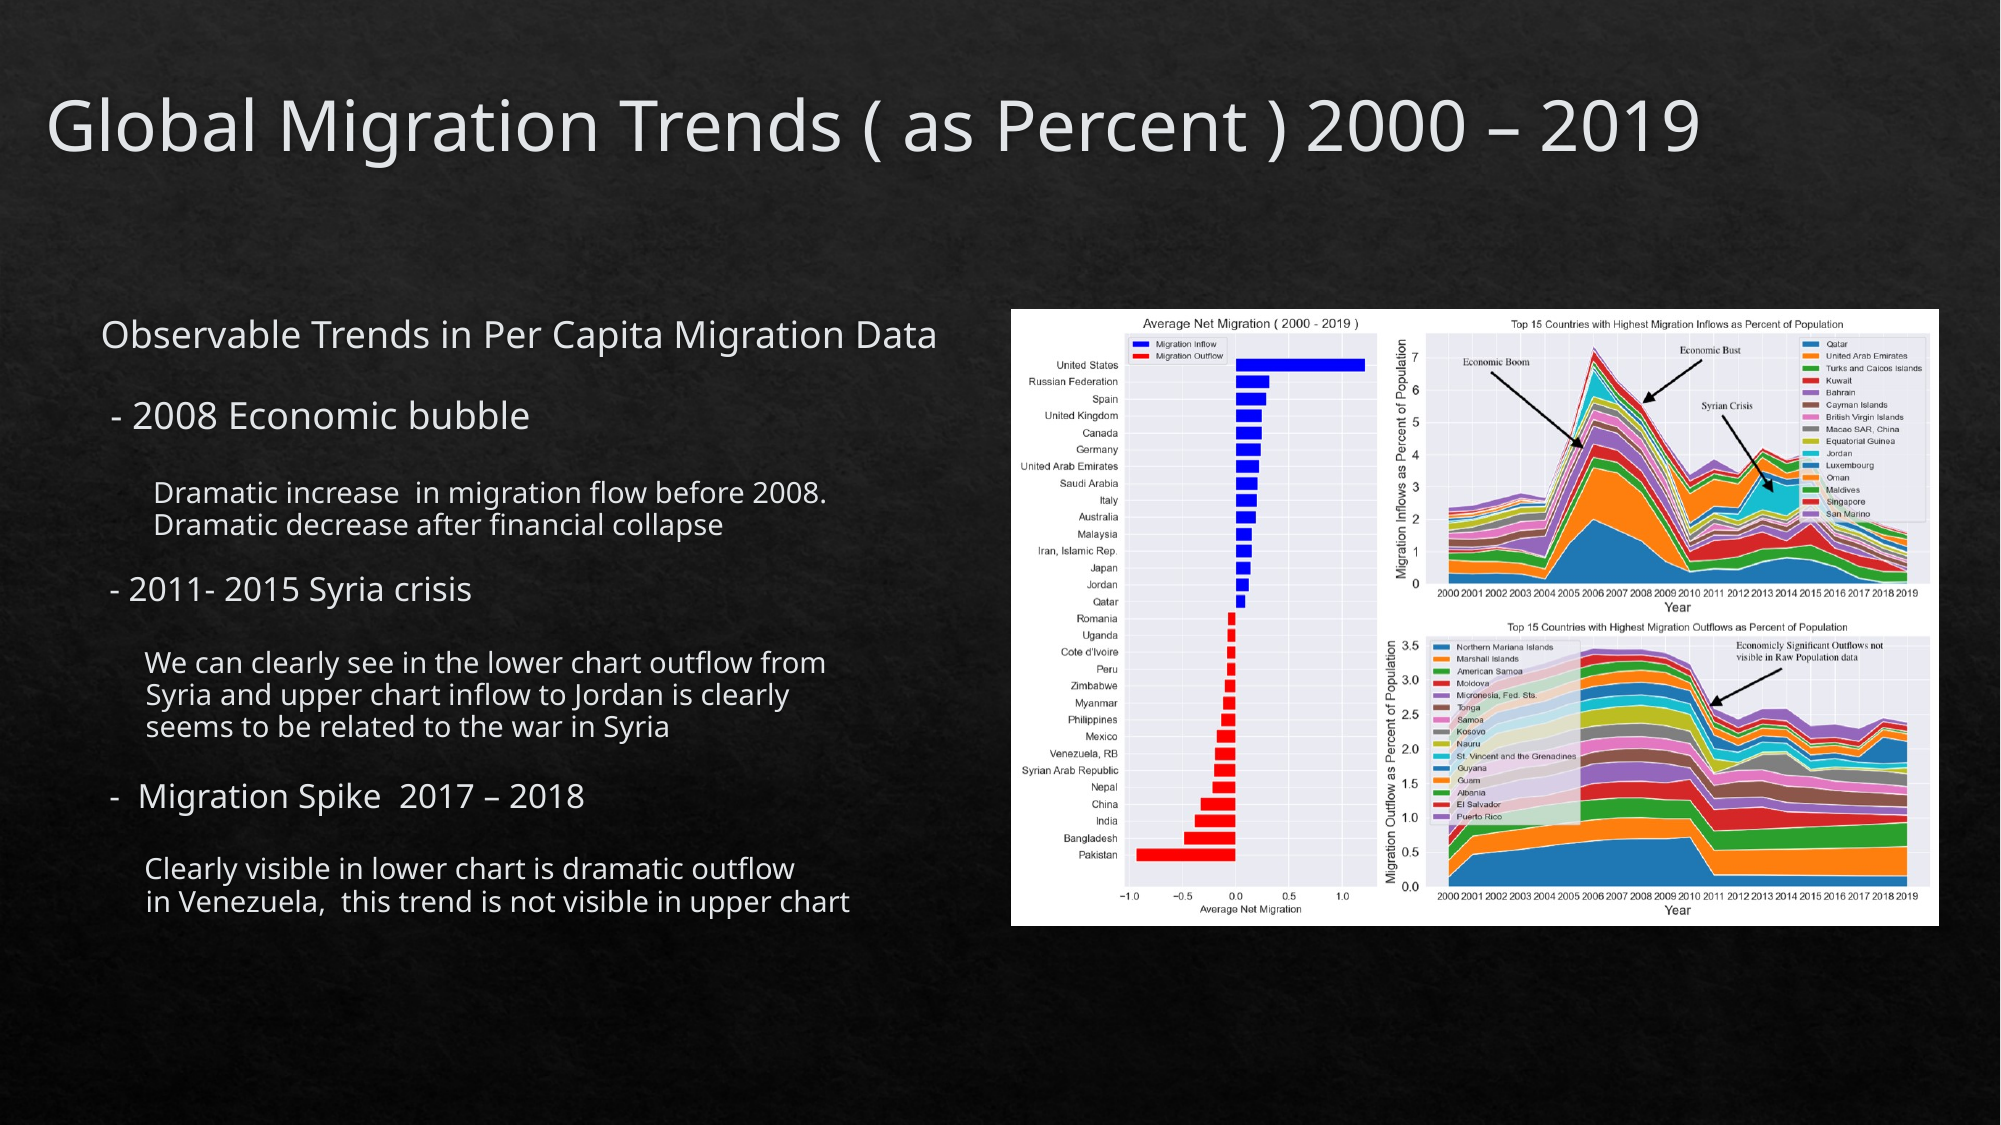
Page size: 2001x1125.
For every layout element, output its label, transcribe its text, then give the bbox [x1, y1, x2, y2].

text_box Observable Trends in Per Capita Migration Data - 2008 Economic bubble Dramatic increase in migration flow before 2008. Dramatic decrease after financial collapse - 2011- 2015 Syria crisis We can clearly see in the lower chart outflow from Syria and upper chart inflow to Jordan is clearly seems to be related to the war in Syria - Migration Spike 2017 – 2018 Clearly visible in lower chart is dramatic outflow in Venezuela, this trend is not visible in upper chart [85, 309, 955, 1028]
picture [1011, 308, 1939, 927]
text_box Global Migration Trends ( as Percent ) 2000 – 2019 [11, 54, 1815, 204]
